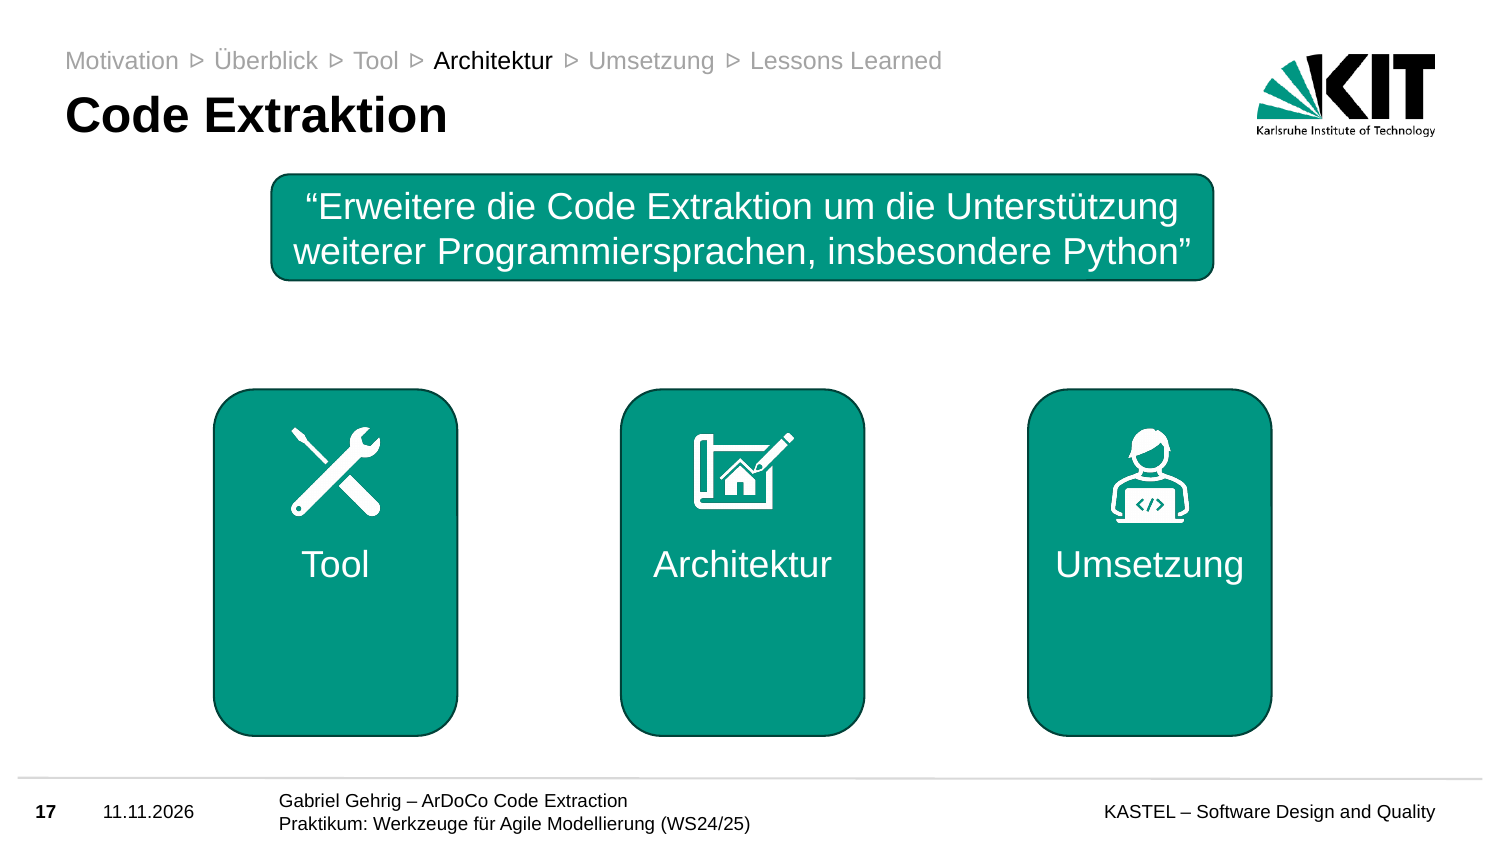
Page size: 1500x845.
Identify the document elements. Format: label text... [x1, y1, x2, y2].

picture [1257, 54, 1435, 137]
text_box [1028, 389, 1272, 736]
title Code Extraktion [64, 48, 1192, 144]
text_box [64, 37, 943, 84]
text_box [213, 389, 458, 736]
text_box “Erweitere die Code Extraktion um die Unterstützung weiterer Programmiersprachen, insbesondere Python” [270, 173, 1215, 282]
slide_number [102, 778, 272, 844]
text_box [620, 389, 865, 736]
slide_number 17 [35, 778, 89, 844]
